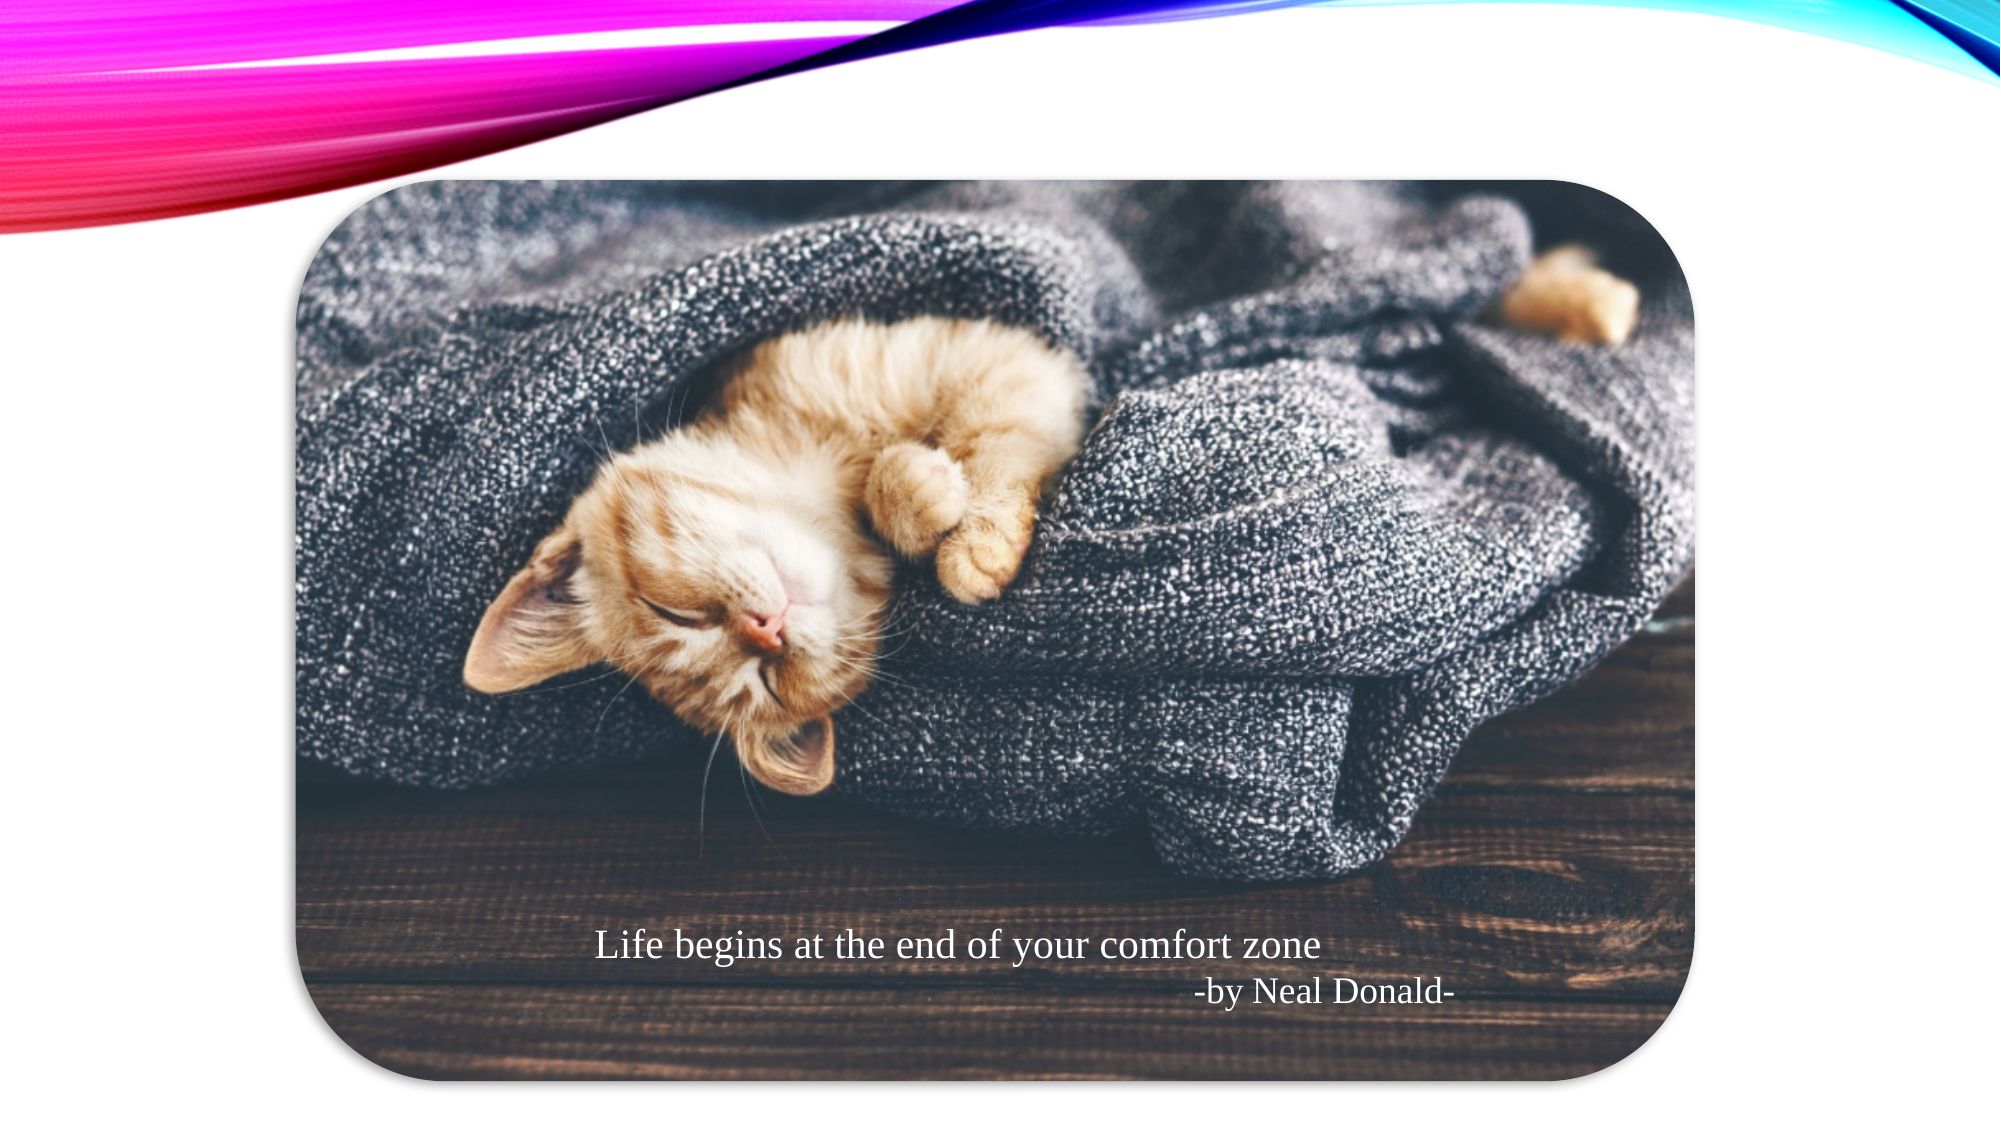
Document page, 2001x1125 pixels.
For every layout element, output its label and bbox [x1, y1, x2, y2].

picture [1910, 0, 2000, 45]
picture [1890, 0, 2000, 75]
text_box [295, 179, 1695, 1082]
picture [0, 0, 2000, 237]
